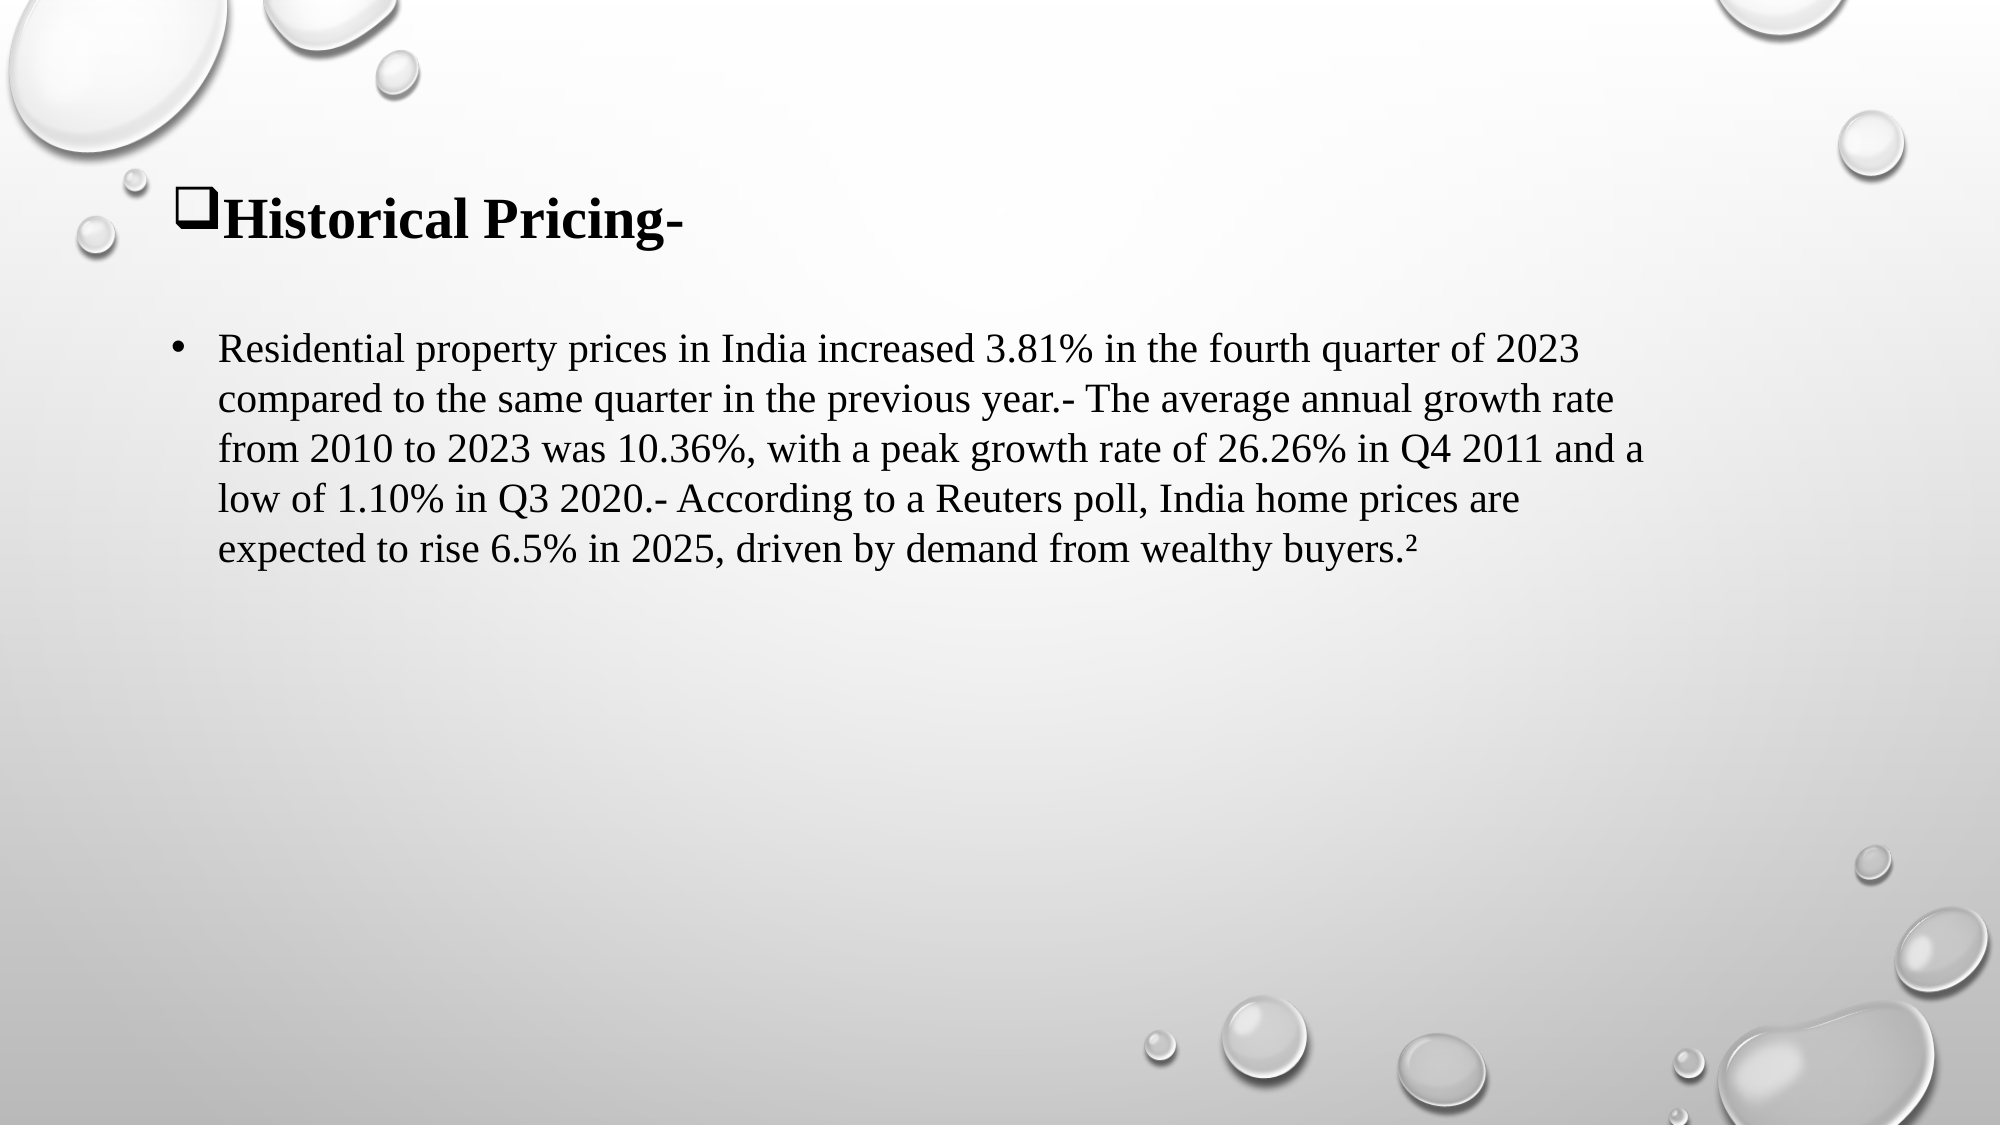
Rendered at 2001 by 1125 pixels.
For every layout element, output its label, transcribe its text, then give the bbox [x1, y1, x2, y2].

picture [0, 0, 2000, 1125]
text_box Historical Pricing- Residential property prices in India increased 3.81% in the fourth quarter of 2023 compared to the same quarter in the previous year.- The average annual growth rate from 2010 to 2023 was 10.36%, with a peak growth rate of 26.26% in Q4 2011 and a low of 1.10% in Q3 2020.- According to a Reuters poll, India home prices are expected to rise 6.5% in 2025, driven by demand from wealthy buyers.² [156, 173, 1676, 579]
